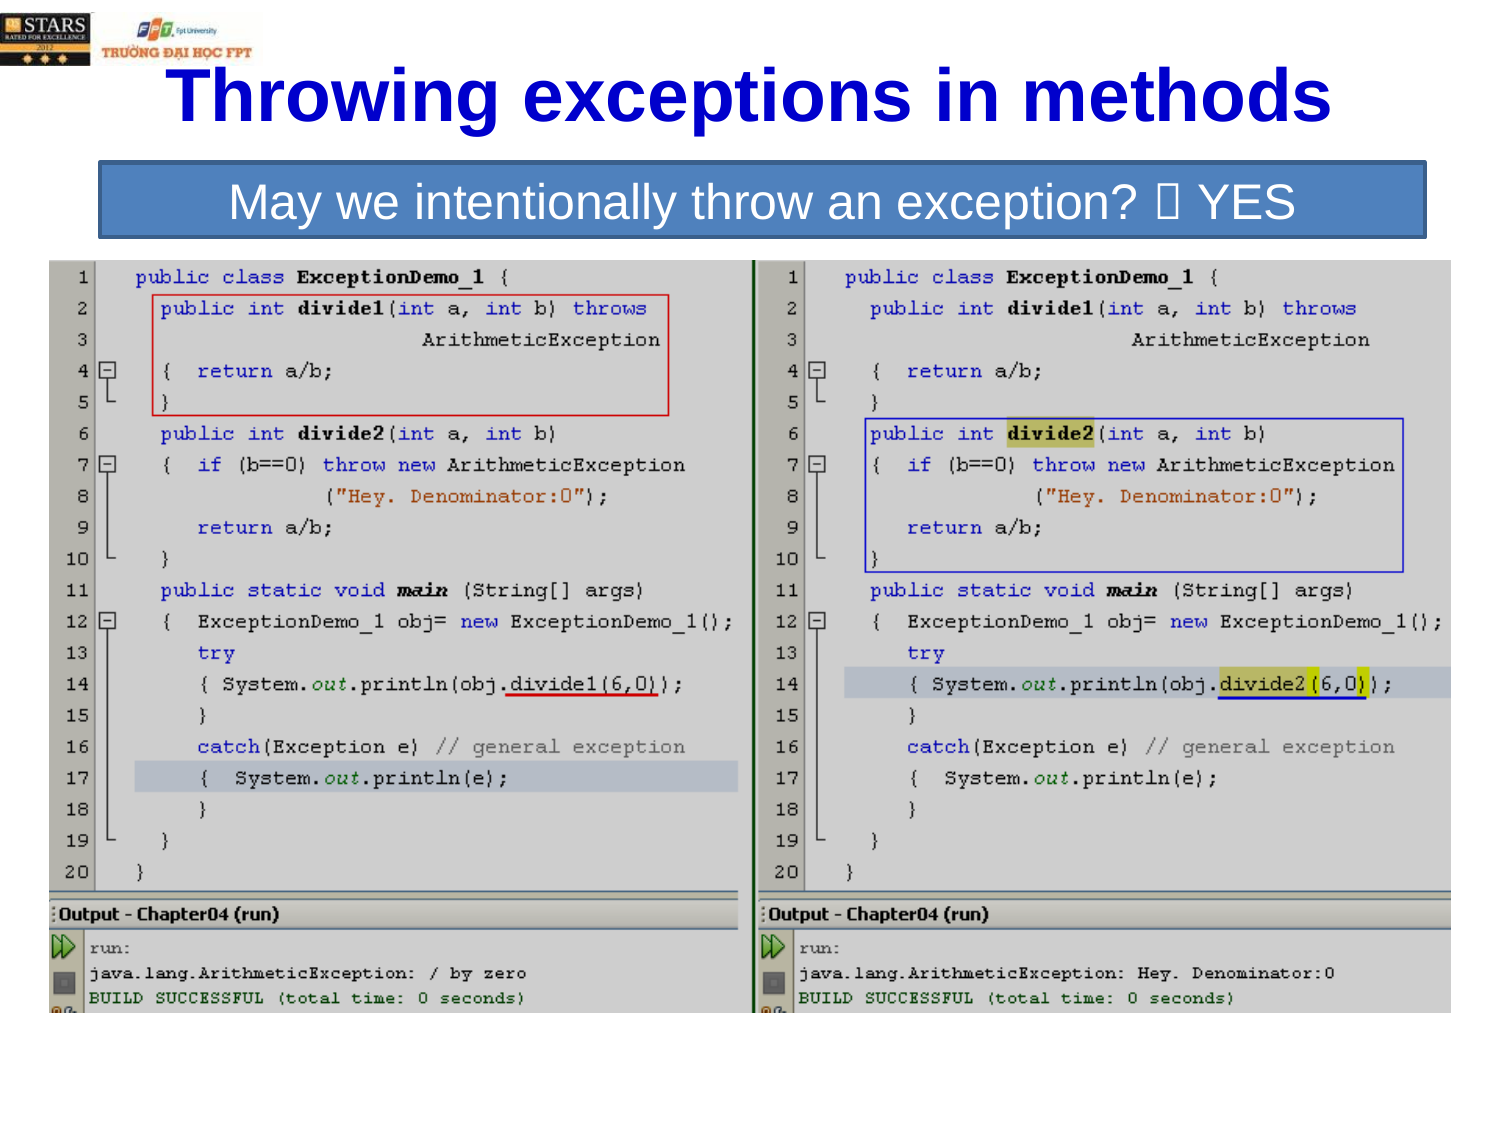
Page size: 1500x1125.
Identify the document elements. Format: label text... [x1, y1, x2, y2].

picture [48, 260, 1451, 1013]
title Throwing exceptions in methods [75, 32, 1425, 150]
picture [0, 12, 263, 66]
text_box May we intentionally throw an exception?  YES [98, 160, 1427, 239]
